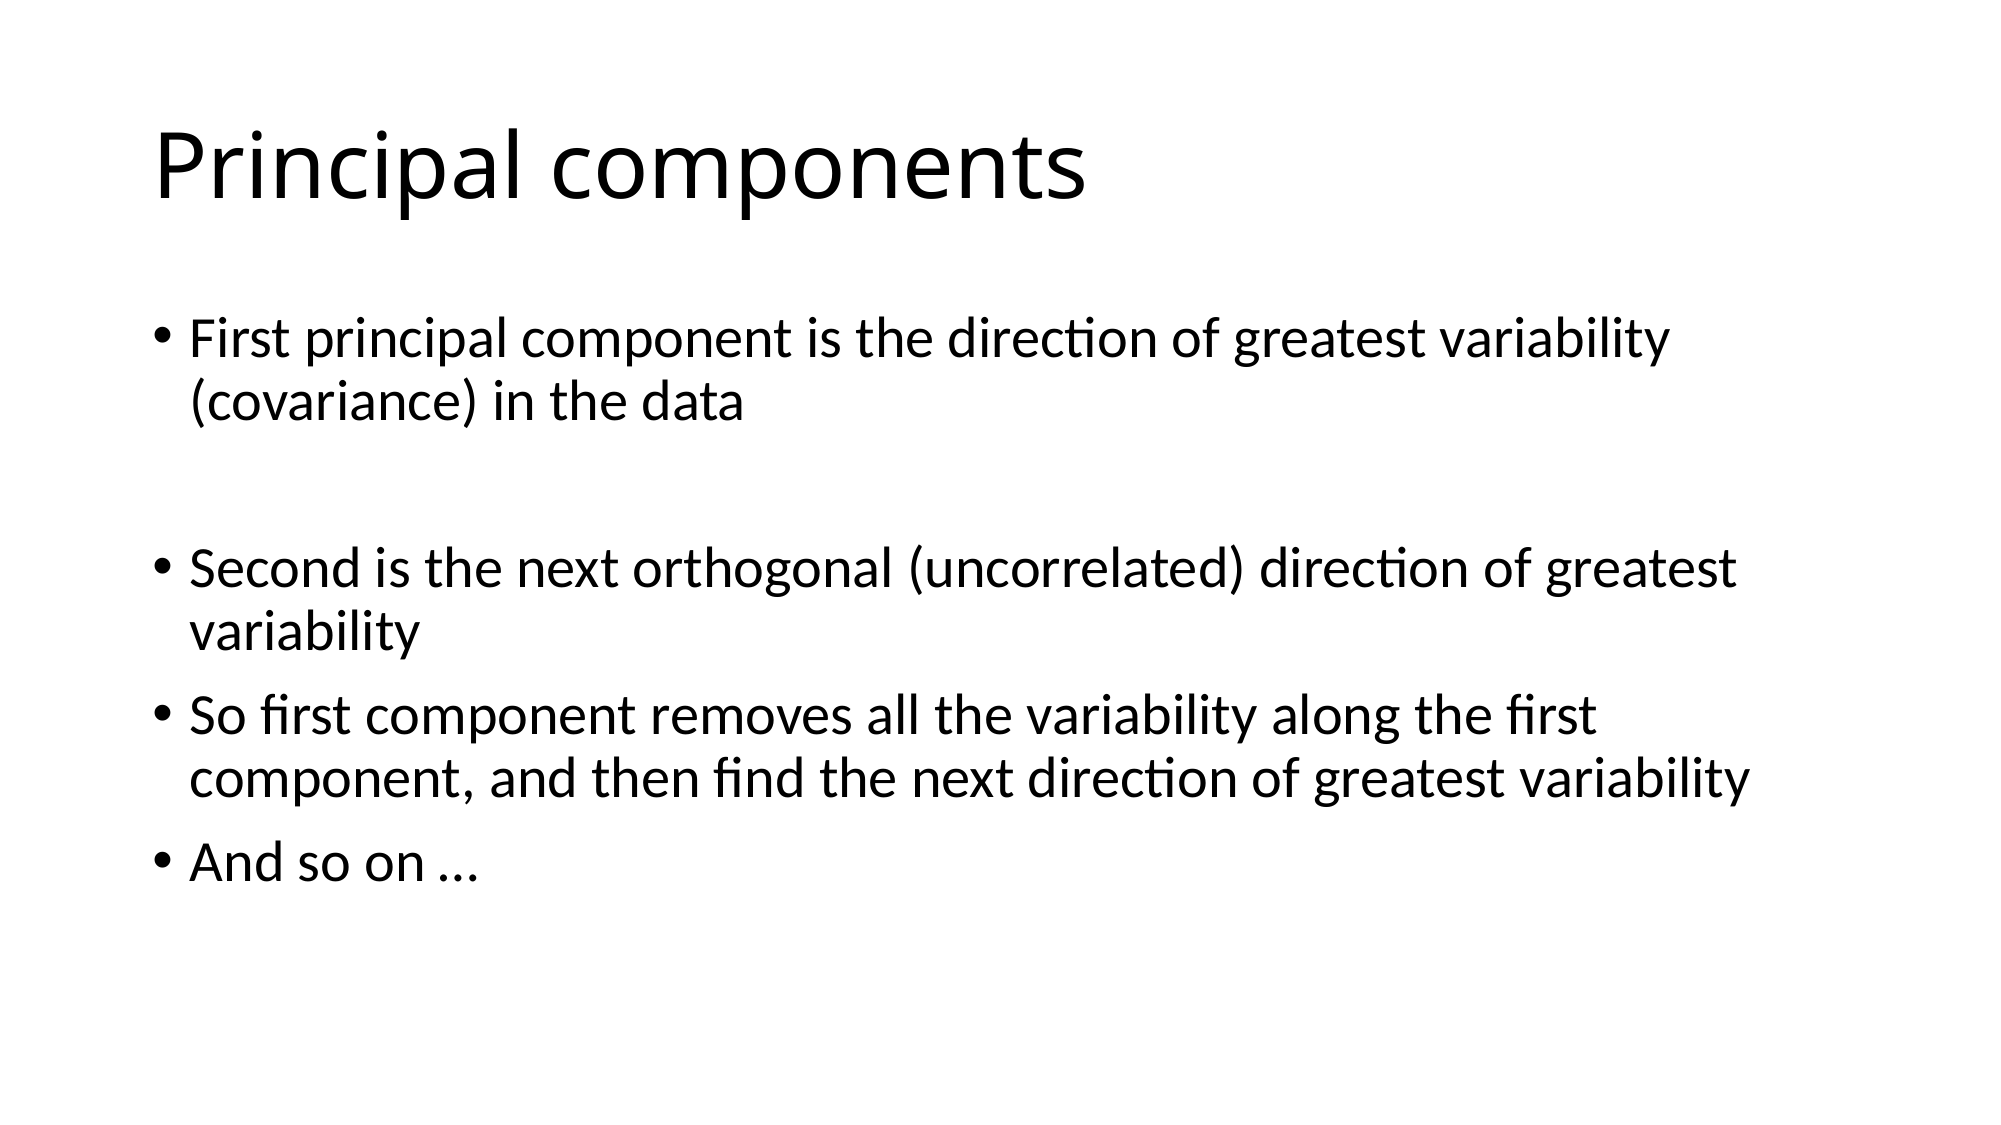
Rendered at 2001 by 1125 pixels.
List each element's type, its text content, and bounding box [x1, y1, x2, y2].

title Principal components [137, 59, 1863, 278]
list First principal component is the direction of greatest variability (covariance) in the data Second is the next orthogonal (uncorrelated) direction of greatest variability So first component removes all the variability along the first component, and then find the next direction of greatest variability And so on … [137, 299, 1863, 1014]
